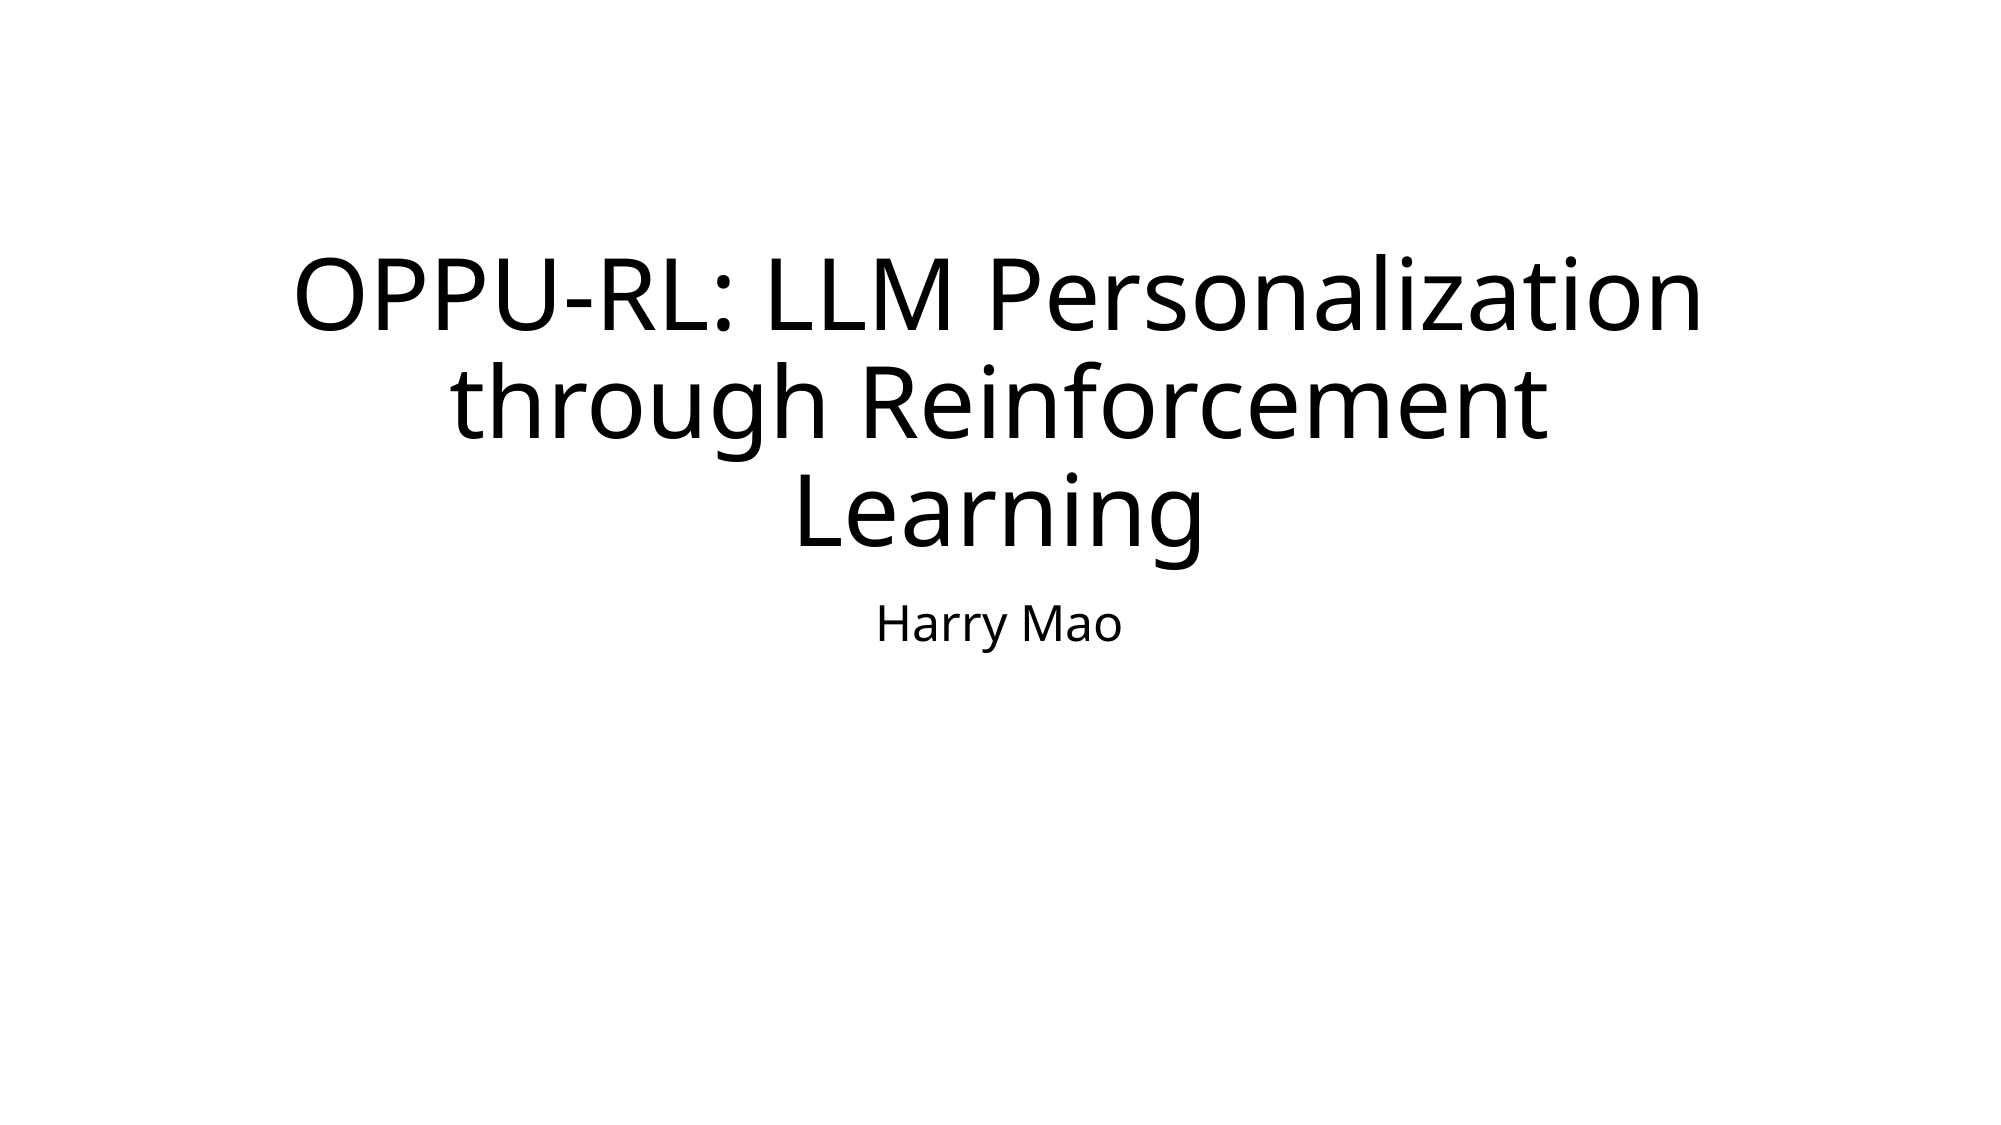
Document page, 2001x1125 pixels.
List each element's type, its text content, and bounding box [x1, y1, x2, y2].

title OPPU-RL: LLM Personalization through Reinforcement Learning [249, 184, 1750, 576]
subtitle Harry Mao [249, 590, 1750, 863]
